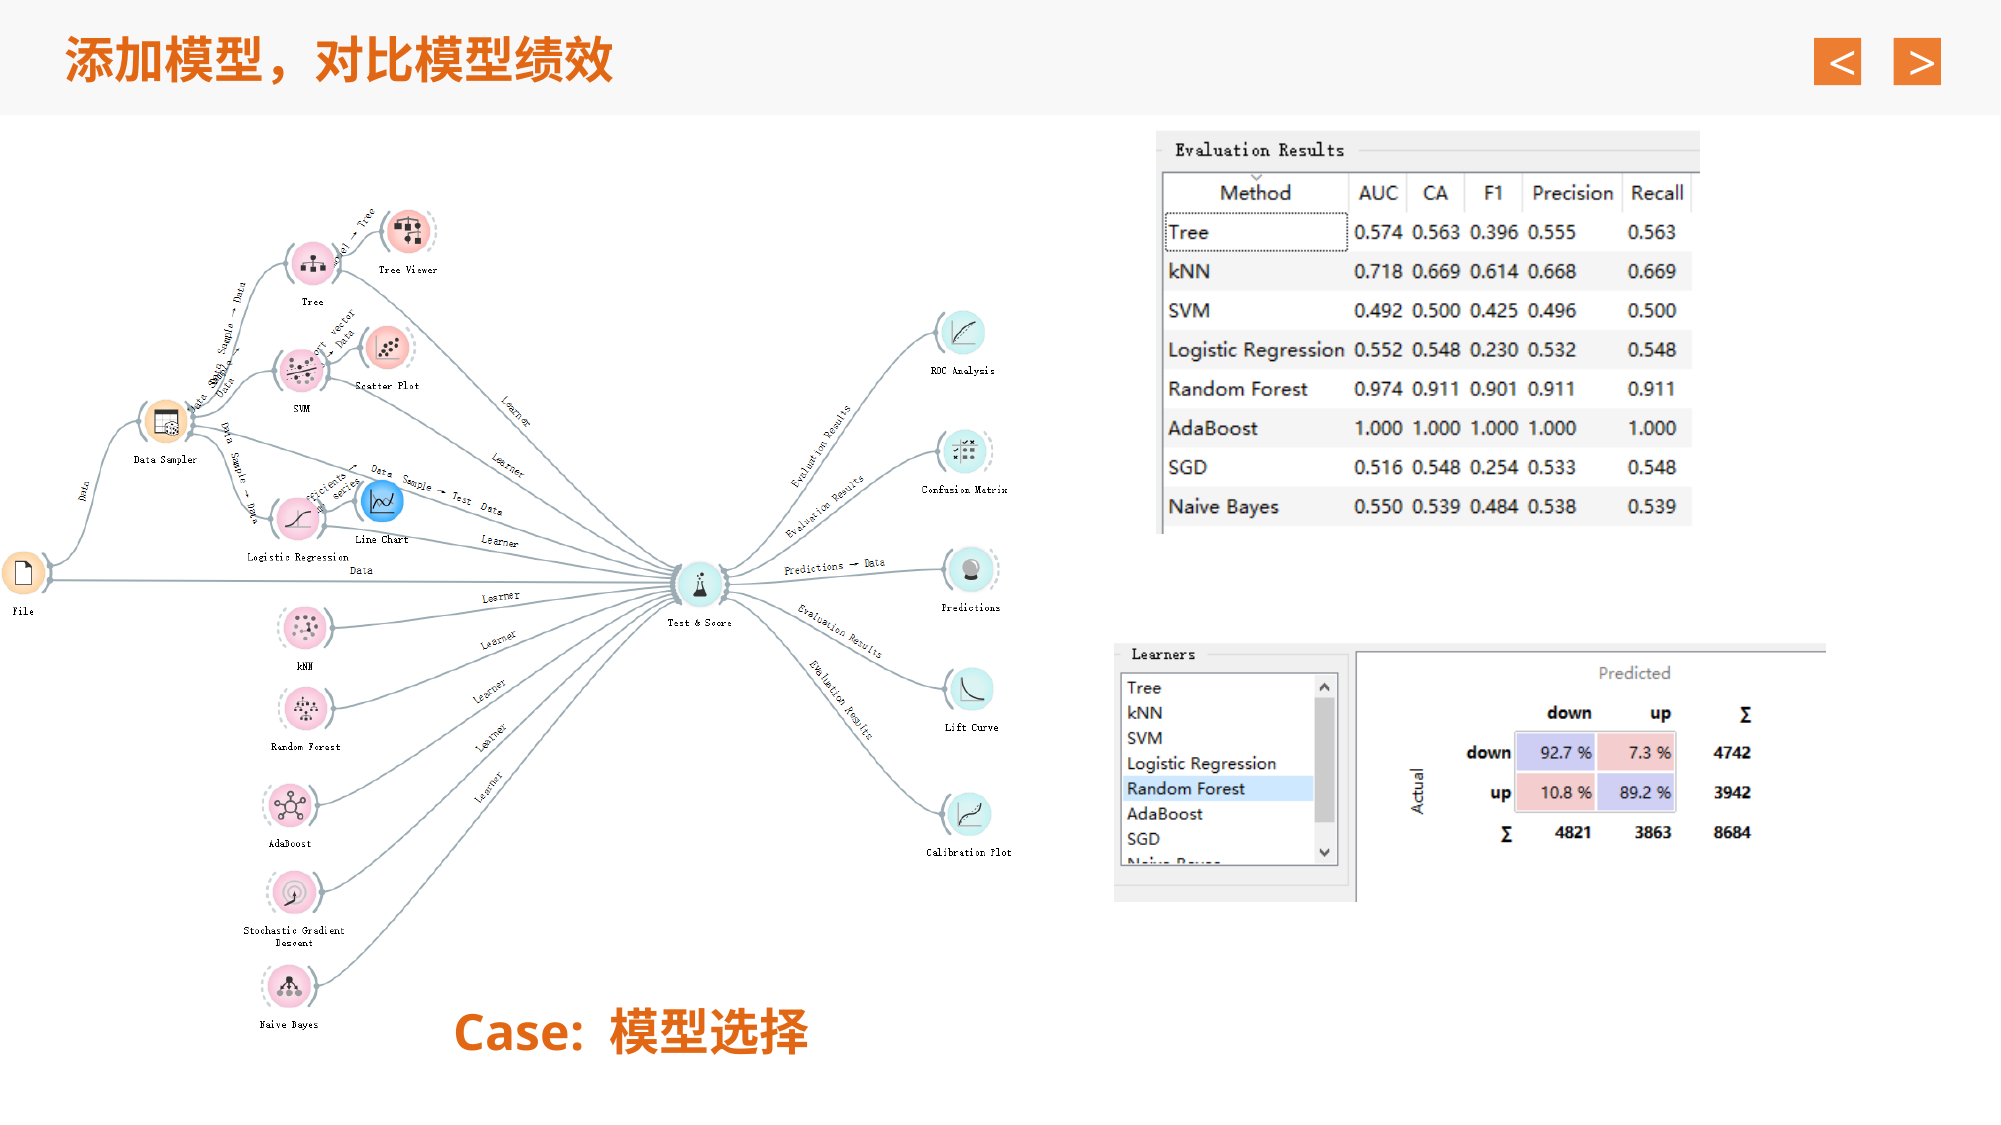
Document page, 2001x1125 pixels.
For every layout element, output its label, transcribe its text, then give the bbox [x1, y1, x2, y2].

picture [0, 161, 1062, 1031]
picture [1156, 128, 1700, 534]
text_box Case: 模型选择 [439, 992, 1198, 1068]
text_box 添加模型，对比模型绩效 [49, 20, 809, 96]
text_box < [1813, 37, 1862, 86]
text_box > [1893, 37, 1942, 86]
picture [1114, 642, 1826, 902]
text_box [0, 0, 2000, 116]
